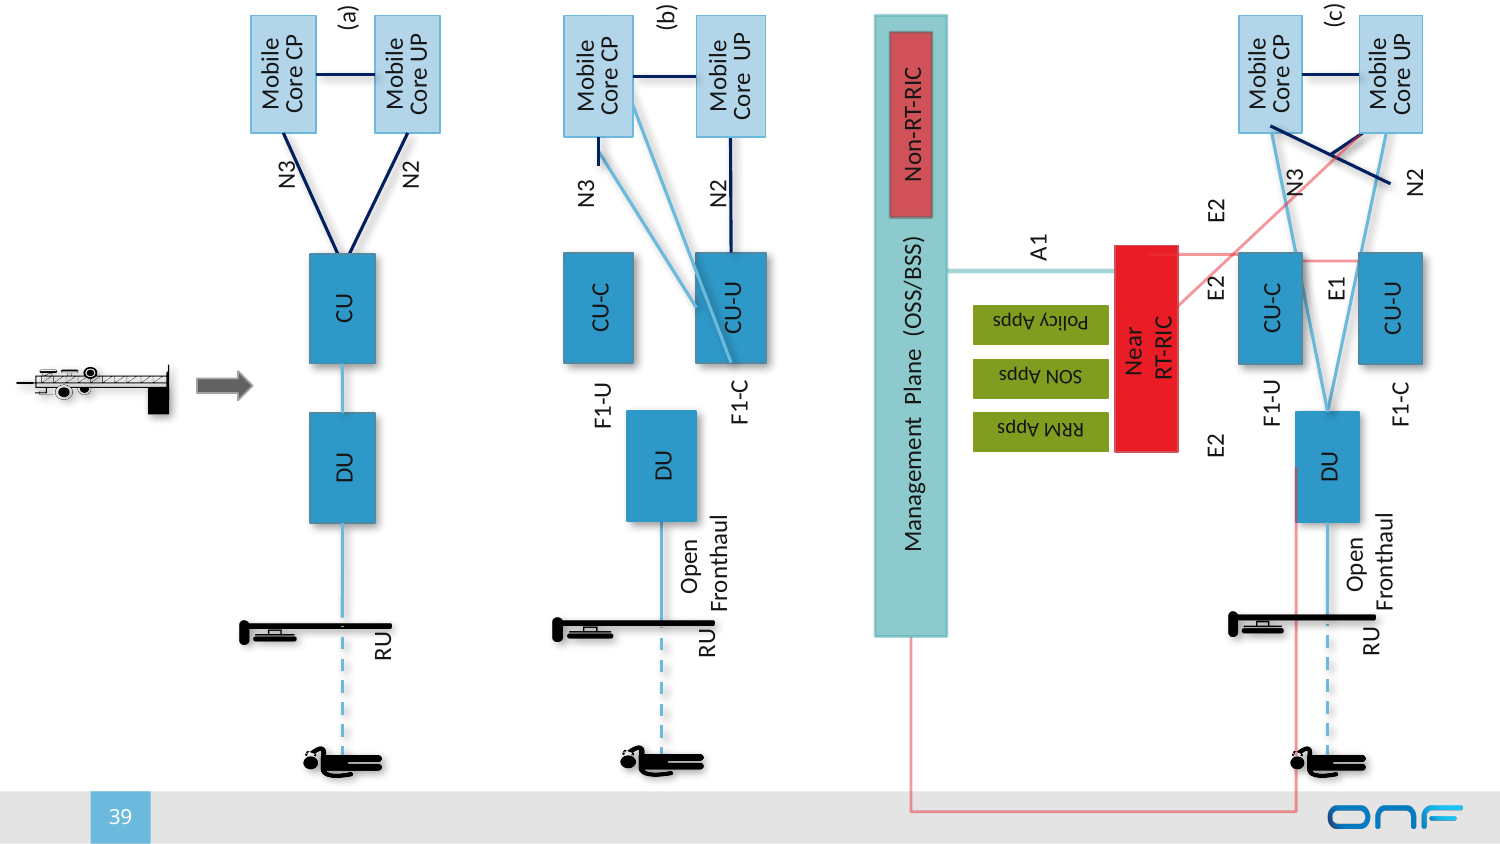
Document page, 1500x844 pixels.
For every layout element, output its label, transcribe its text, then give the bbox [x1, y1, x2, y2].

picture [1291, 747, 1366, 778]
picture [553, 618, 715, 642]
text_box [278, 288, 769, 503]
picture [621, 746, 704, 777]
text_box (a) [323, 0, 368, 47]
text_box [769, 119, 1500, 673]
picture [240, 621, 392, 645]
text_box (c) [1309, 0, 1355, 44]
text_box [0, 183, 610, 610]
text_box (b) [641, 0, 687, 47]
picture [304, 747, 382, 778]
picture [1326, 804, 1464, 830]
